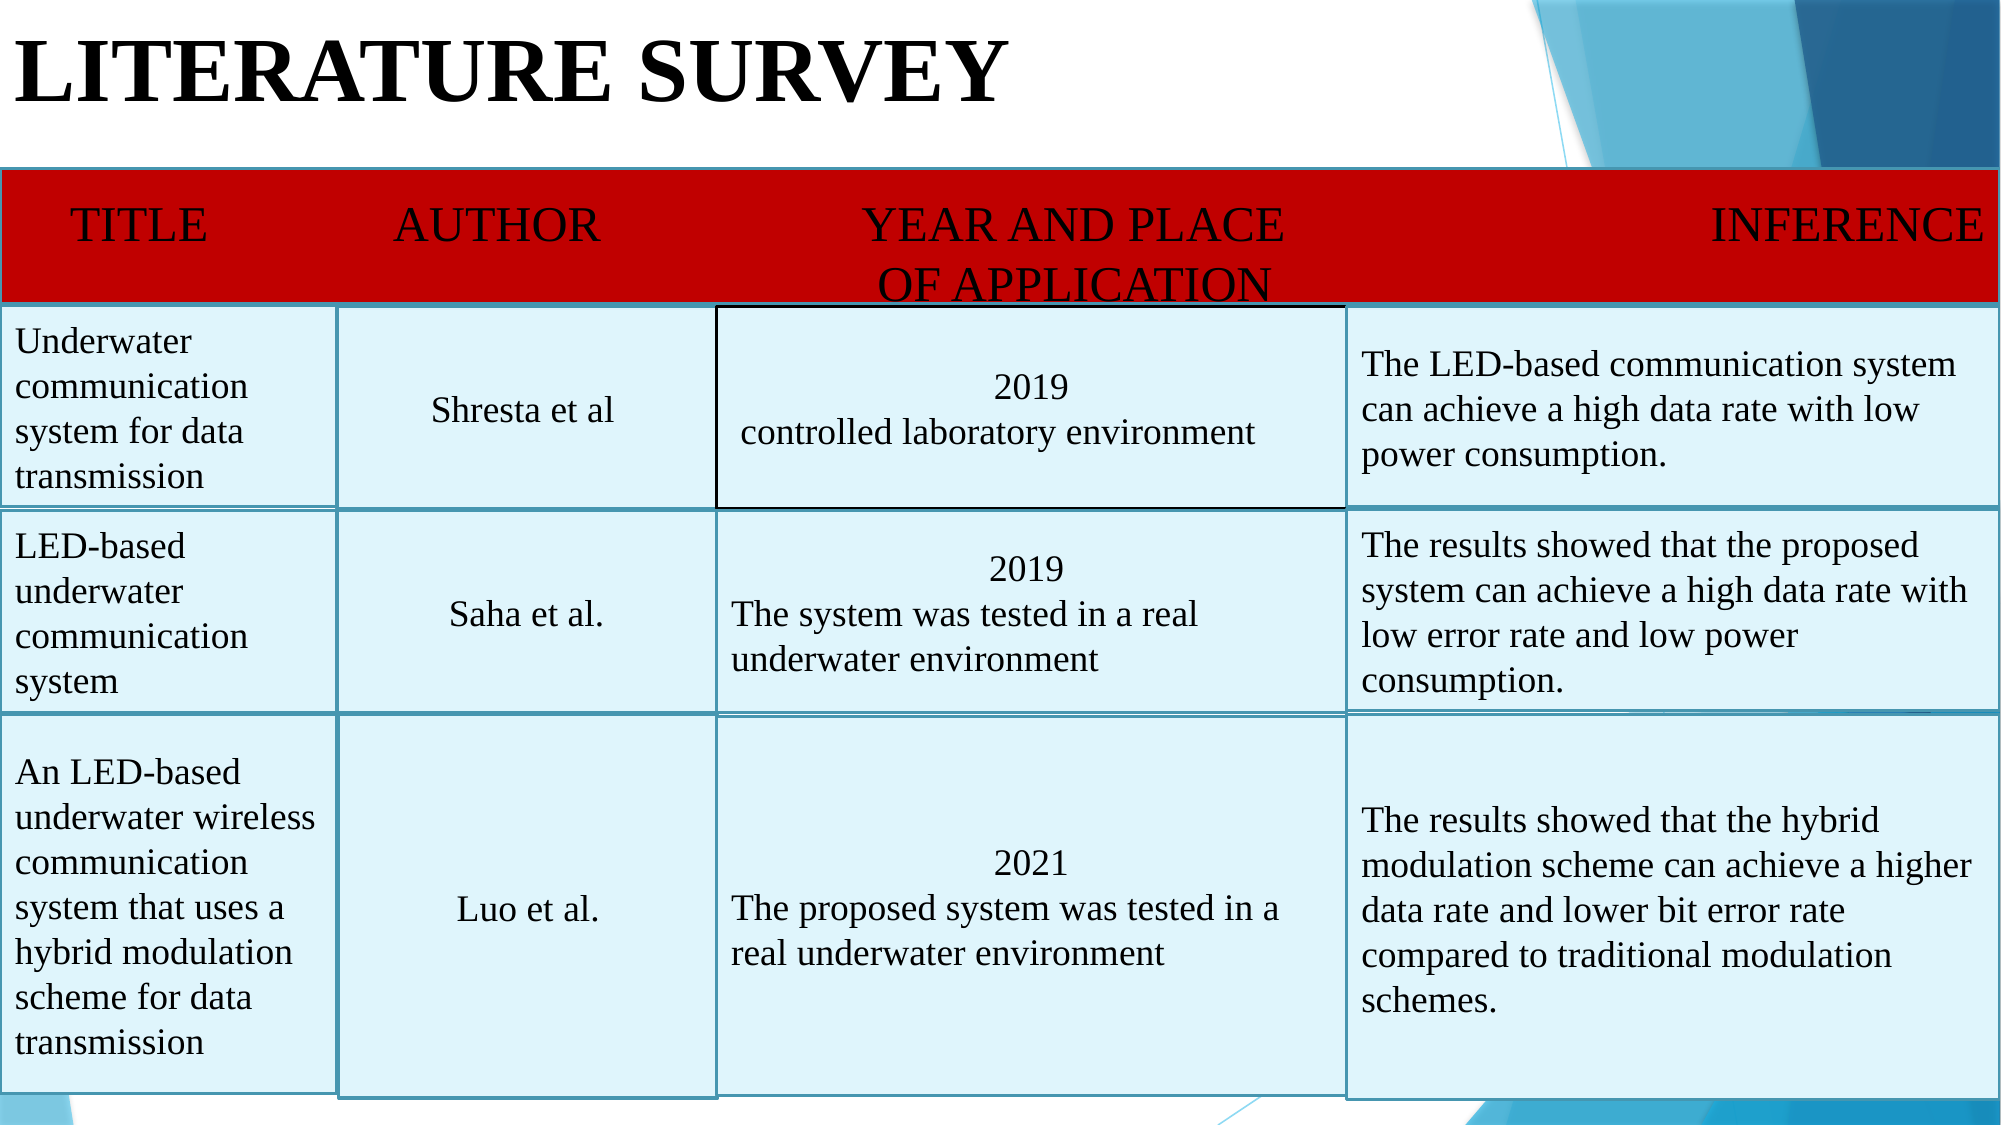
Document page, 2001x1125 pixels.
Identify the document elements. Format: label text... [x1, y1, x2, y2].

text_box The results showed that the proposed system can achieve a high data rate with low error rate and low power consumption. [1345, 507, 2000, 712]
text_box The LED-based communication system can achieve a high data rate with low power consumption. [1345, 305, 2000, 507]
text_box Underwater communication system for data transmission [0, 304, 339, 508]
text_box 2019 The system was tested in a real underwater environment [715, 509, 1348, 714]
text_box Luo et al. [337, 713, 719, 1100]
text_box 2019 controlled laboratory environment [715, 305, 1345, 509]
text_box LITERATURE SURVEY [0, 2, 1099, 128]
text_box Shresta et al [335, 305, 715, 509]
text_box LED-based underwater communication system [0, 509, 336, 713]
text_box The results showed that the hybrid modulation scheme can achieve a higher data rate and lower bit error rate compared to traditional modulation schemes. [1345, 713, 2000, 1101]
text_box 2021 The proposed system was tested in a real underwater environment [715, 715, 1345, 1097]
text_box An LED-based underwater wireless communication system that uses a hybrid modulation scheme for data transmission [0, 713, 337, 1095]
text_box Saha et al. [336, 509, 715, 713]
text_box TITLE AUTHOR YEAR AND PLACE INFERENCE OF APPLICATION [0, 167, 2000, 305]
